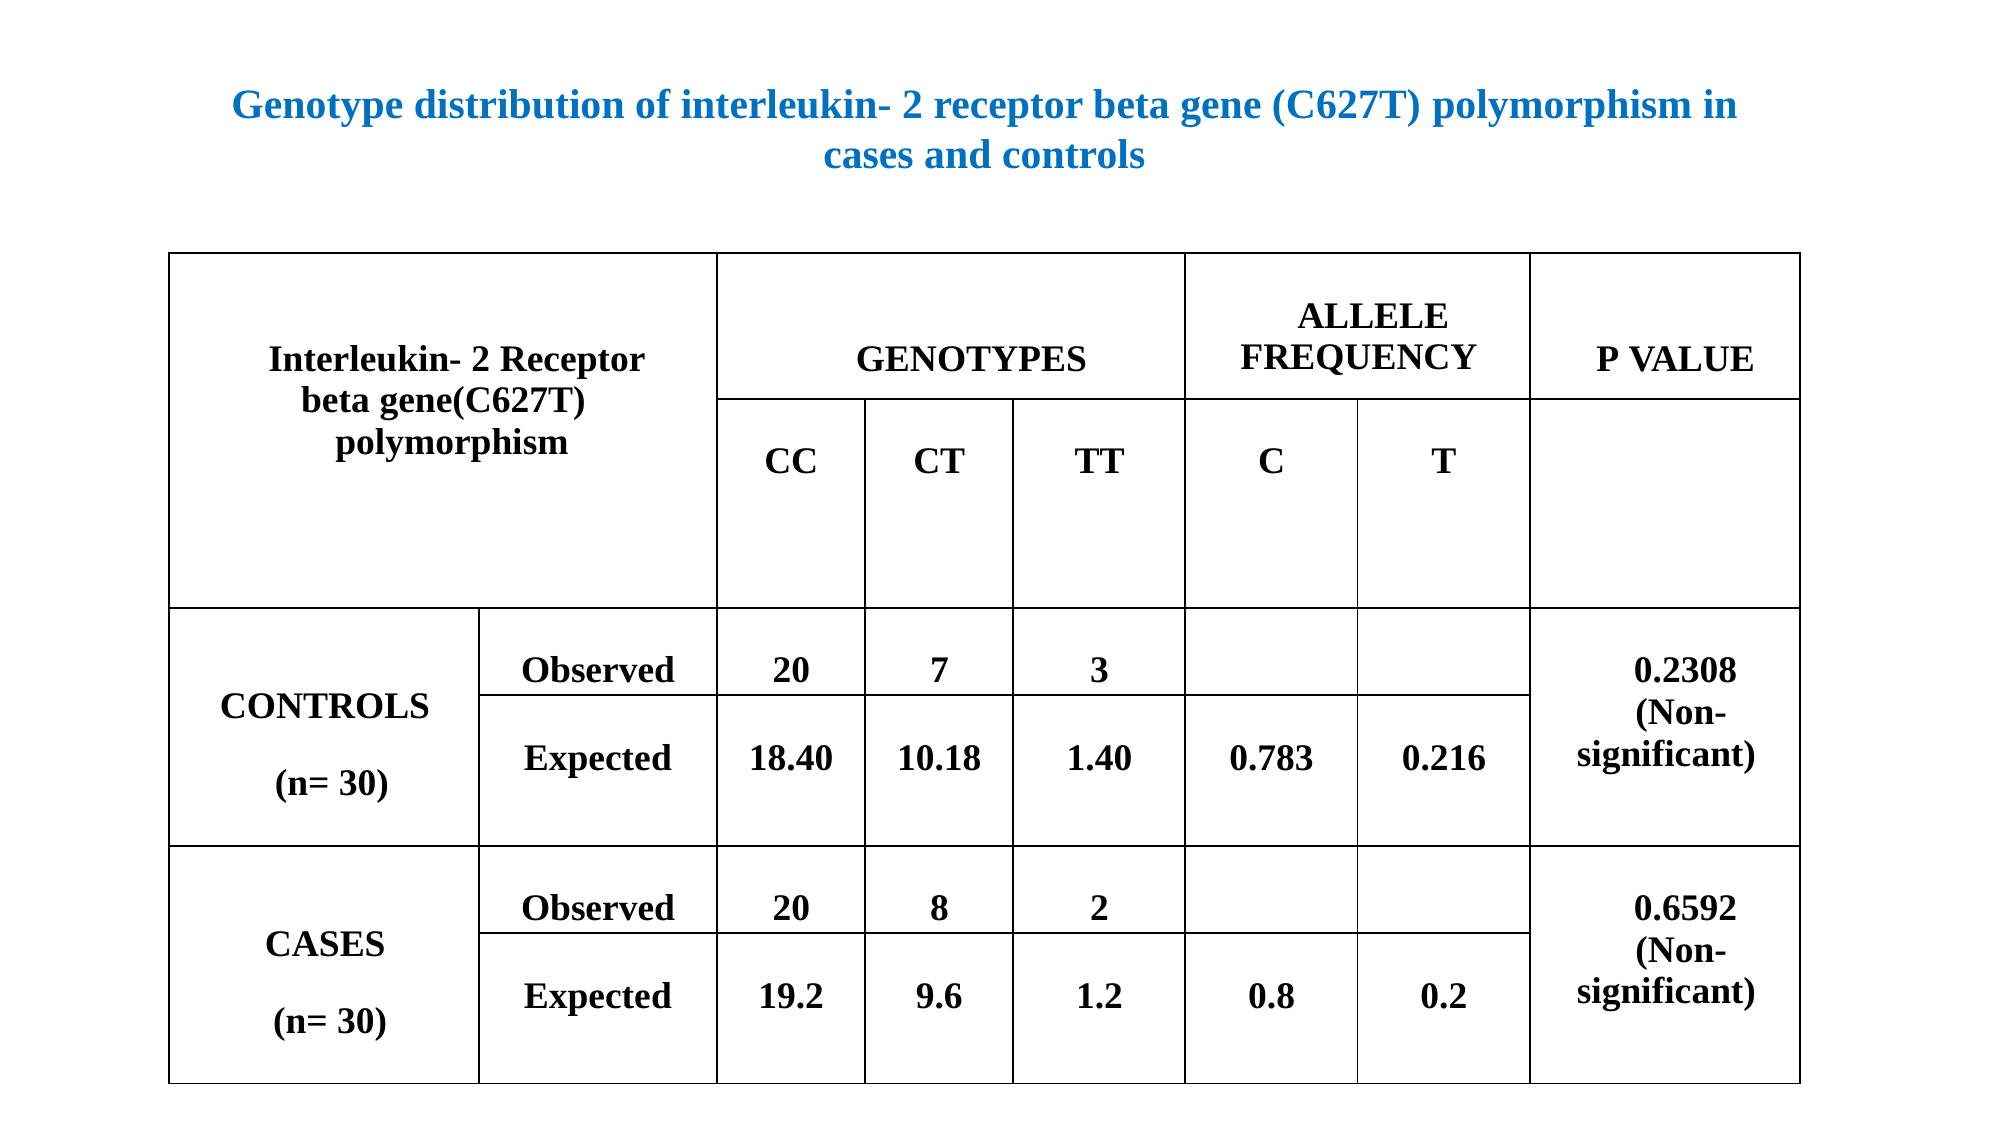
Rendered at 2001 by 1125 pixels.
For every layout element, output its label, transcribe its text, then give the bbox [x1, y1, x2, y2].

table_header Interleukin- 2 Receptor beta gene(C627T) polymorphism [170, 254, 716, 607]
table_cell 3 [1014, 609, 1184, 694]
table_cell Observed [480, 609, 716, 694]
table_cell TT [1014, 400, 1184, 607]
table_cell Expected [480, 934, 716, 1083]
table_cell [1358, 609, 1529, 694]
table_cell [1186, 609, 1357, 694]
table_cell 18.40 [718, 696, 864, 845]
table_cell 0.8 [1186, 934, 1357, 1083]
table_cell Observed [480, 847, 716, 932]
table_cell CASES (n= 30) [170, 847, 478, 1083]
table_header ALLELE FREQUENCY [1186, 254, 1529, 398]
table_cell 8 [866, 847, 1012, 932]
table_cell 7 [866, 609, 1012, 694]
table_cell 0.216 [1358, 696, 1529, 845]
table_cell 10.18 [866, 696, 1012, 845]
table_cell C [1186, 400, 1357, 607]
table_cell 0.6592 (Non- significant) [1531, 847, 1799, 1083]
table_cell 9.6 [866, 934, 1012, 1083]
table_cell 1.40 [1014, 696, 1184, 845]
table_header P VALUE [1531, 254, 1799, 398]
table_cell Expected [480, 696, 716, 845]
table_cell CONTROLS (n= 30) [170, 609, 478, 845]
table_cell CT [866, 400, 1012, 607]
table_cell 1.2 [1014, 934, 1184, 1083]
table_cell CC [718, 400, 864, 607]
table_header GENOTYPES [718, 254, 1184, 398]
table_cell T [1358, 400, 1529, 607]
table_cell 0.783 [1186, 696, 1357, 845]
table_cell 0.2 [1358, 934, 1529, 1083]
text_box Genotype distribution of interleukin- 2 receptor beta gene (C627T) polymorphism in cases and controls [186, 69, 1783, 185]
table_cell 20 [718, 847, 864, 932]
table_cell 19.2 [718, 934, 864, 1083]
table_cell [1186, 847, 1357, 932]
table_cell 2 [1014, 847, 1184, 932]
table_cell 20 [718, 609, 864, 694]
table_cell 0.2308 (Non- significant) [1531, 609, 1799, 845]
table_cell [1358, 847, 1529, 932]
table_cell [1531, 400, 1799, 607]
